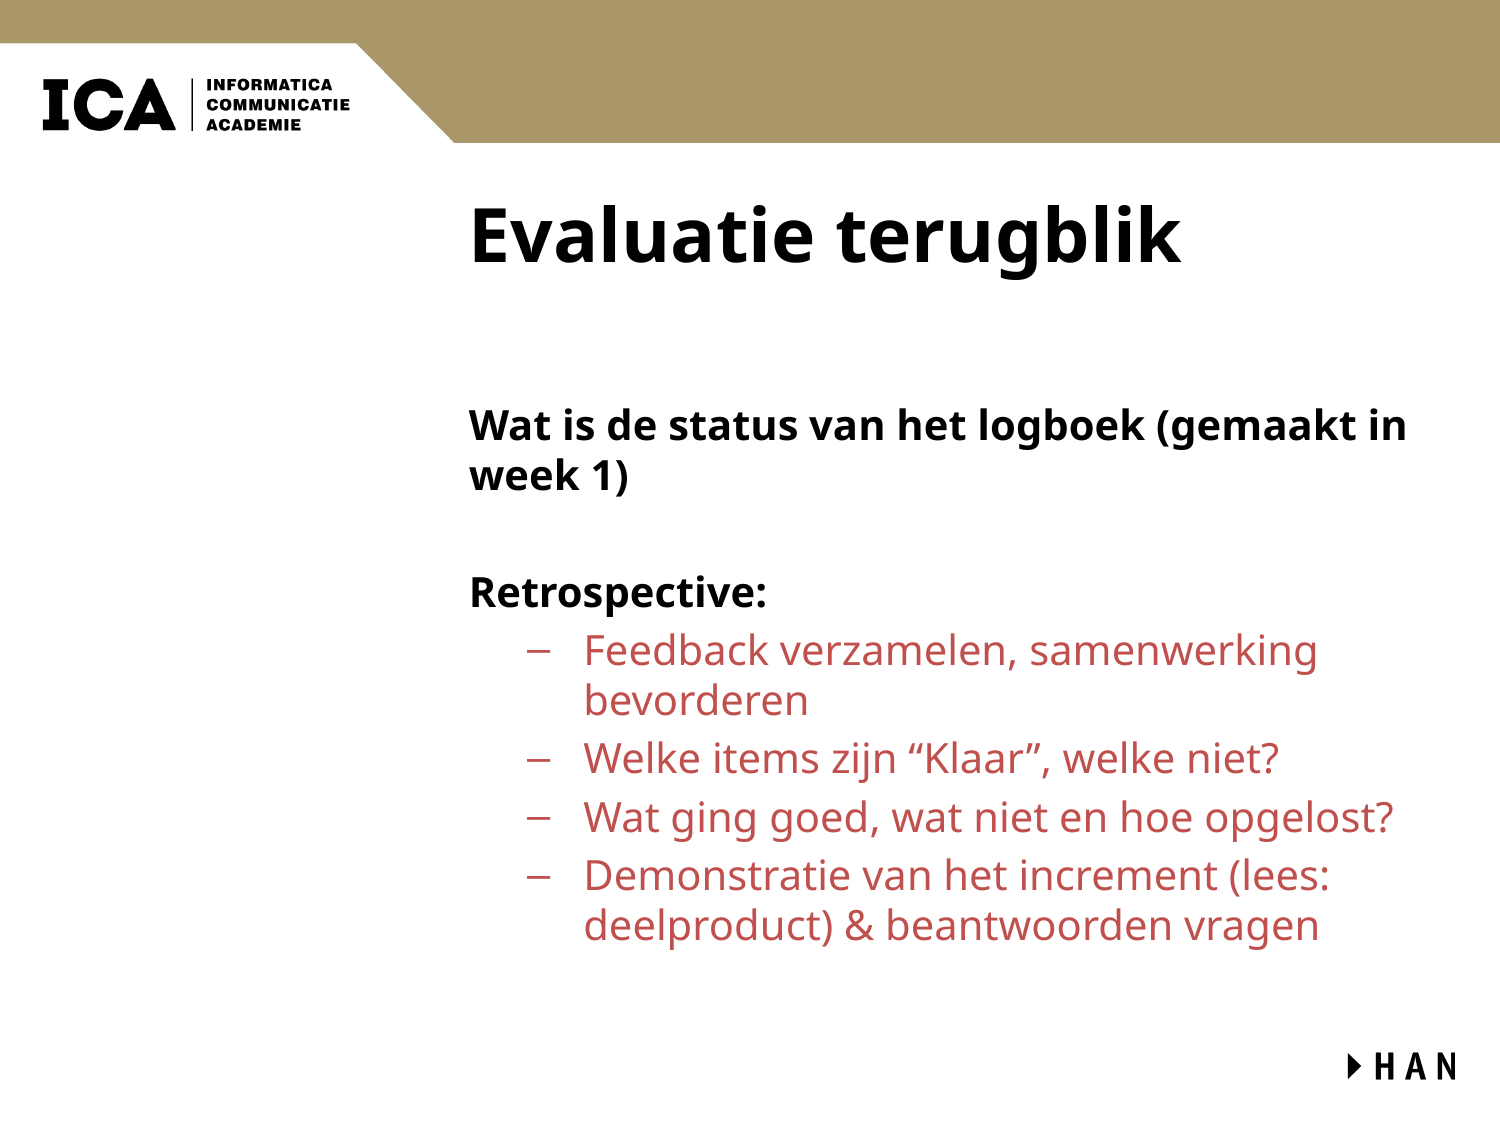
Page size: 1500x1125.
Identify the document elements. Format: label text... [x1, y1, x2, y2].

title Evaluatie terugblik [453, 179, 1455, 287]
list Wat is de status van het logboek (gemaakt in week 1) Retrospective: Feedback verzamelen, samenwerking bevorderen Welke items zijn “Klaar”, welke niet? Wat ging goed, wat niet en hoe opgelost? Demonstratie van het increment (lees: deelproduct) & beantwoorden vragen [453, 391, 1455, 1040]
